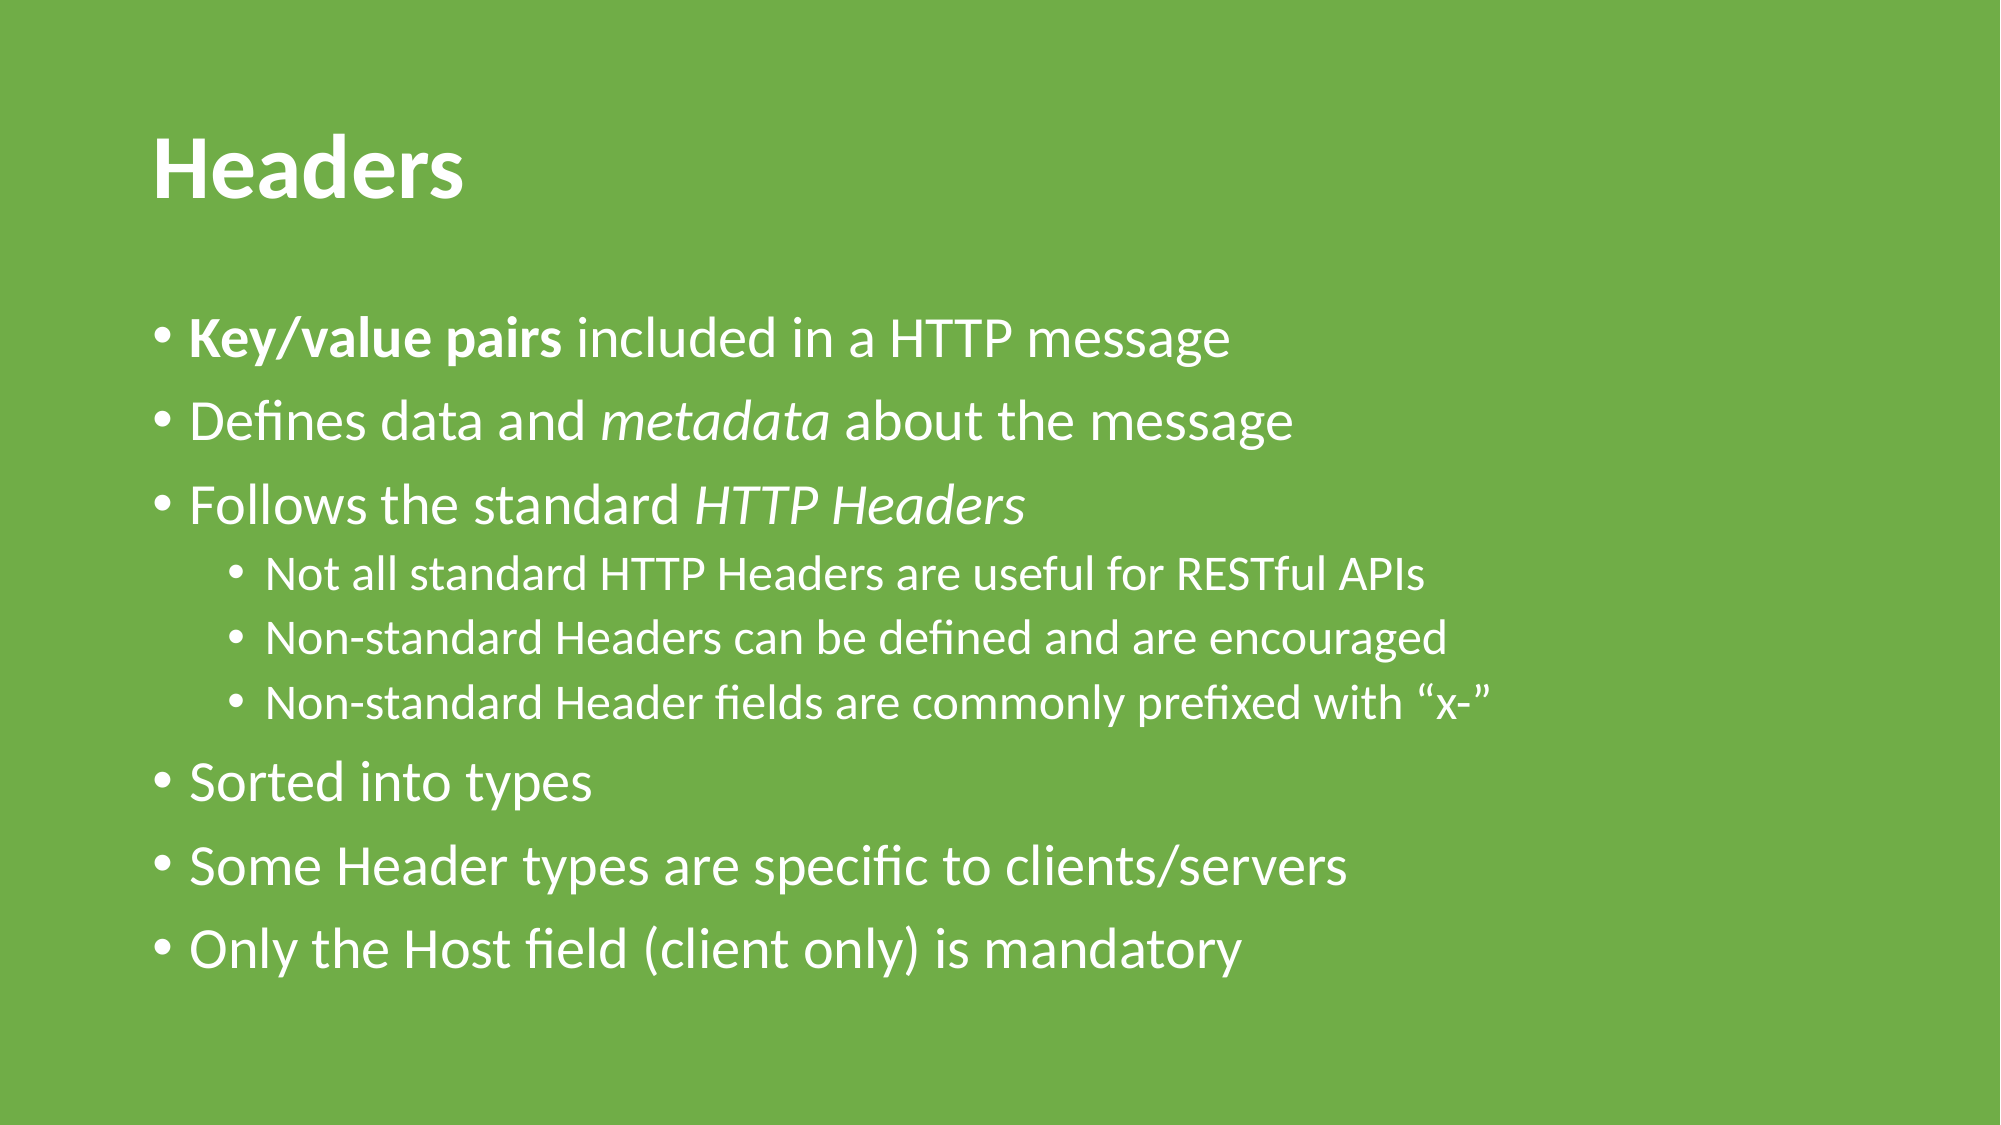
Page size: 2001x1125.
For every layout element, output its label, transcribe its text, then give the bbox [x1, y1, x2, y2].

list Key/value pairs included in a HTTP message Defines data and metadata about the message Follows the standard HTTP Headers Not all standard HTTP Headers are useful for RESTful APIs Non-standard Headers can be defined and are encouraged Non-standard Header fields are commonly prefixed with “x-” Sorted into types Some Header types are specific to clients/servers Only the Host field (client only) is mandatory [137, 299, 1863, 1014]
title Headers [137, 59, 1863, 278]
